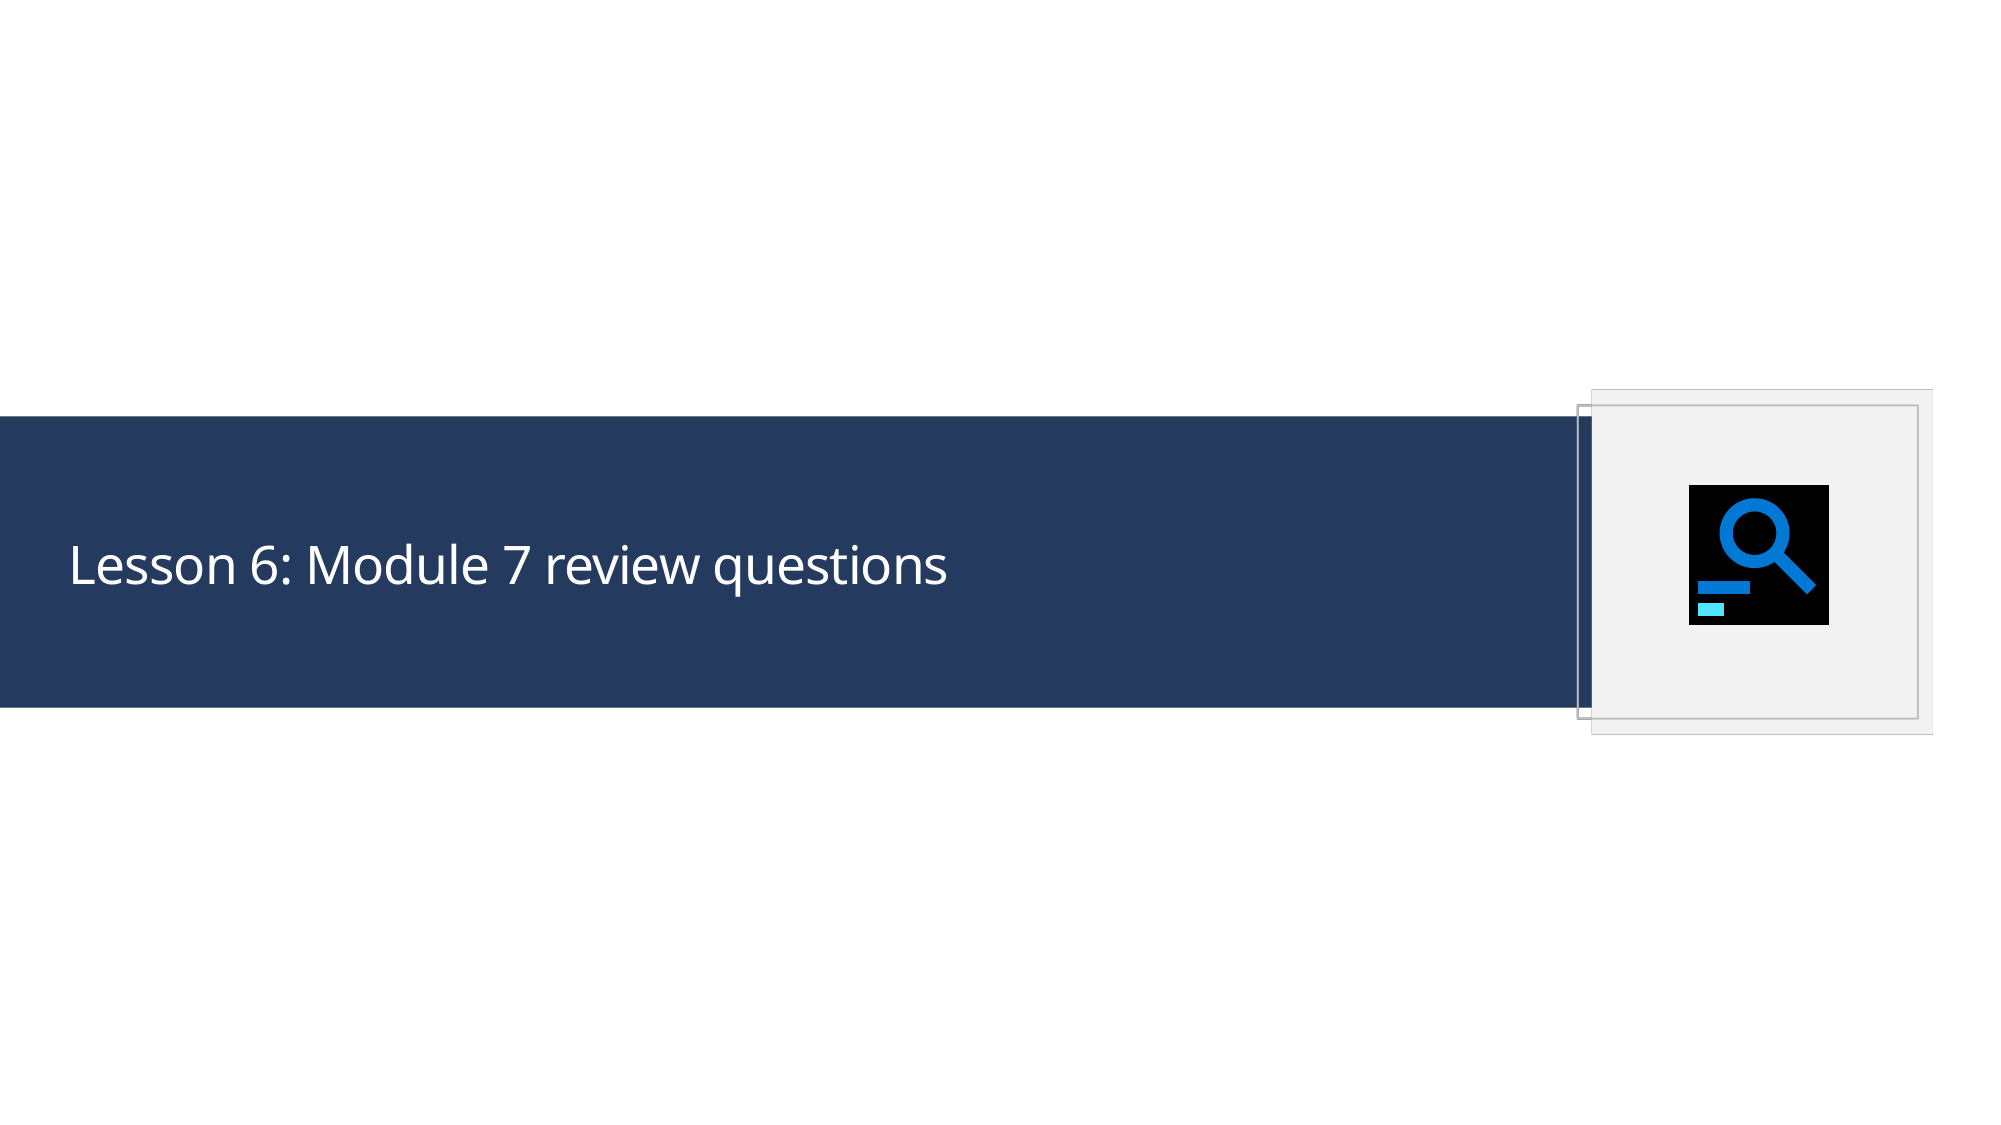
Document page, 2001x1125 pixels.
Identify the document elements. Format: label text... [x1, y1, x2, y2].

title Lesson 6: Module 7 review questions [68, 531, 1564, 594]
picture [0, 0, 2001, 1125]
